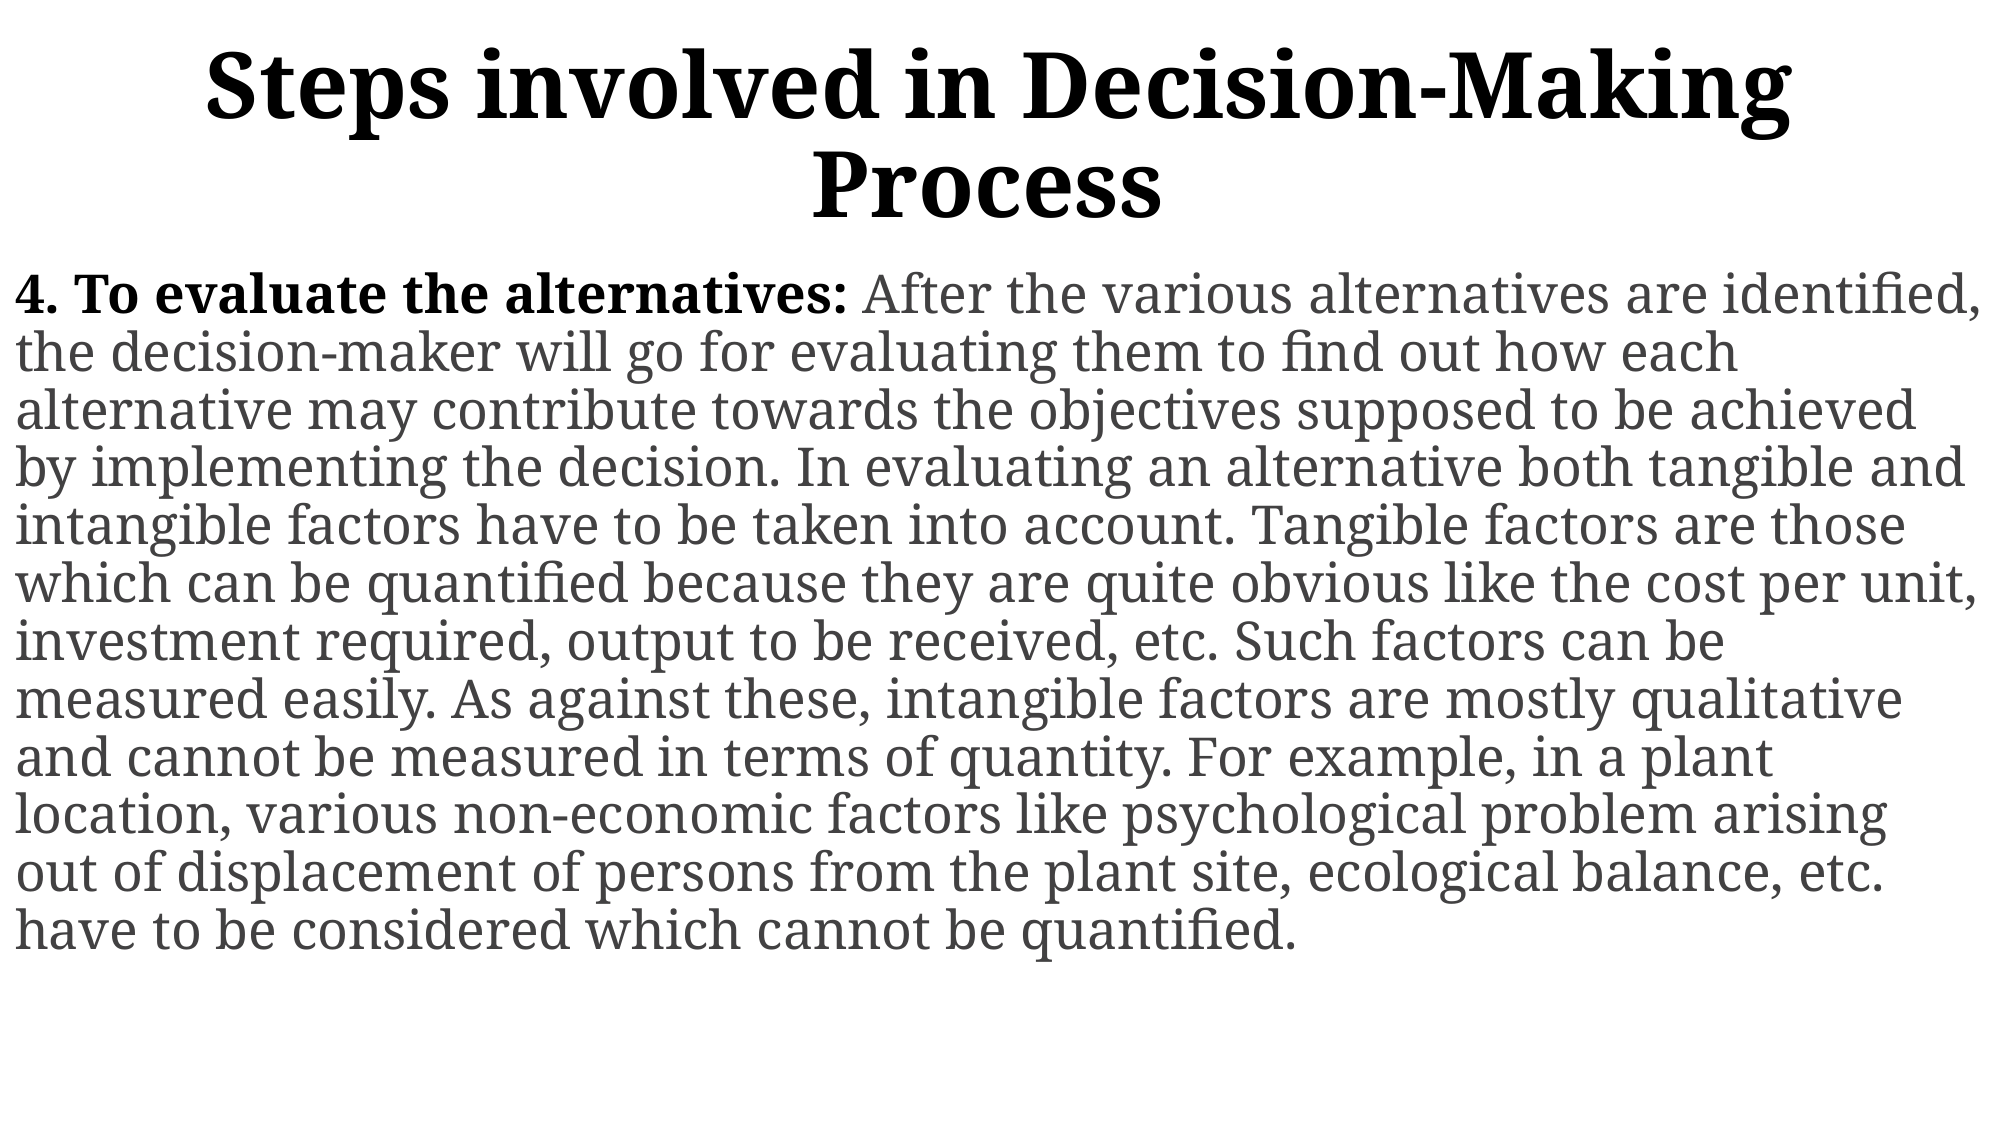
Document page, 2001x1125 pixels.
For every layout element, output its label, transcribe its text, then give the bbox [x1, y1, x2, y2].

title Steps involved in Decision-Making Process [0, 0, 2000, 259]
list 4. To evaluate the alternatives: After the various alternatives are identified, the decision-maker will go for evaluating them to find out how each alternative may contribute towards the objectives supposed to be achieved by implementing the decision. In evaluating an alternative both tangible and intangible factors have to be taken into account. Tangible factors are those which can be quantified because they are quite obvious like the cost per unit, investment required, output to be received, etc. Such factors can be measured easily. As against these, intangible factors are mostly qualitative and cannot be measured in terms of quantity. For example, in a plant location, various non-economic factors like psychological problem arising out of displacement of persons from the plant site, ecological balance, etc. have to be considered which cannot be quantified. [0, 259, 2000, 1125]
